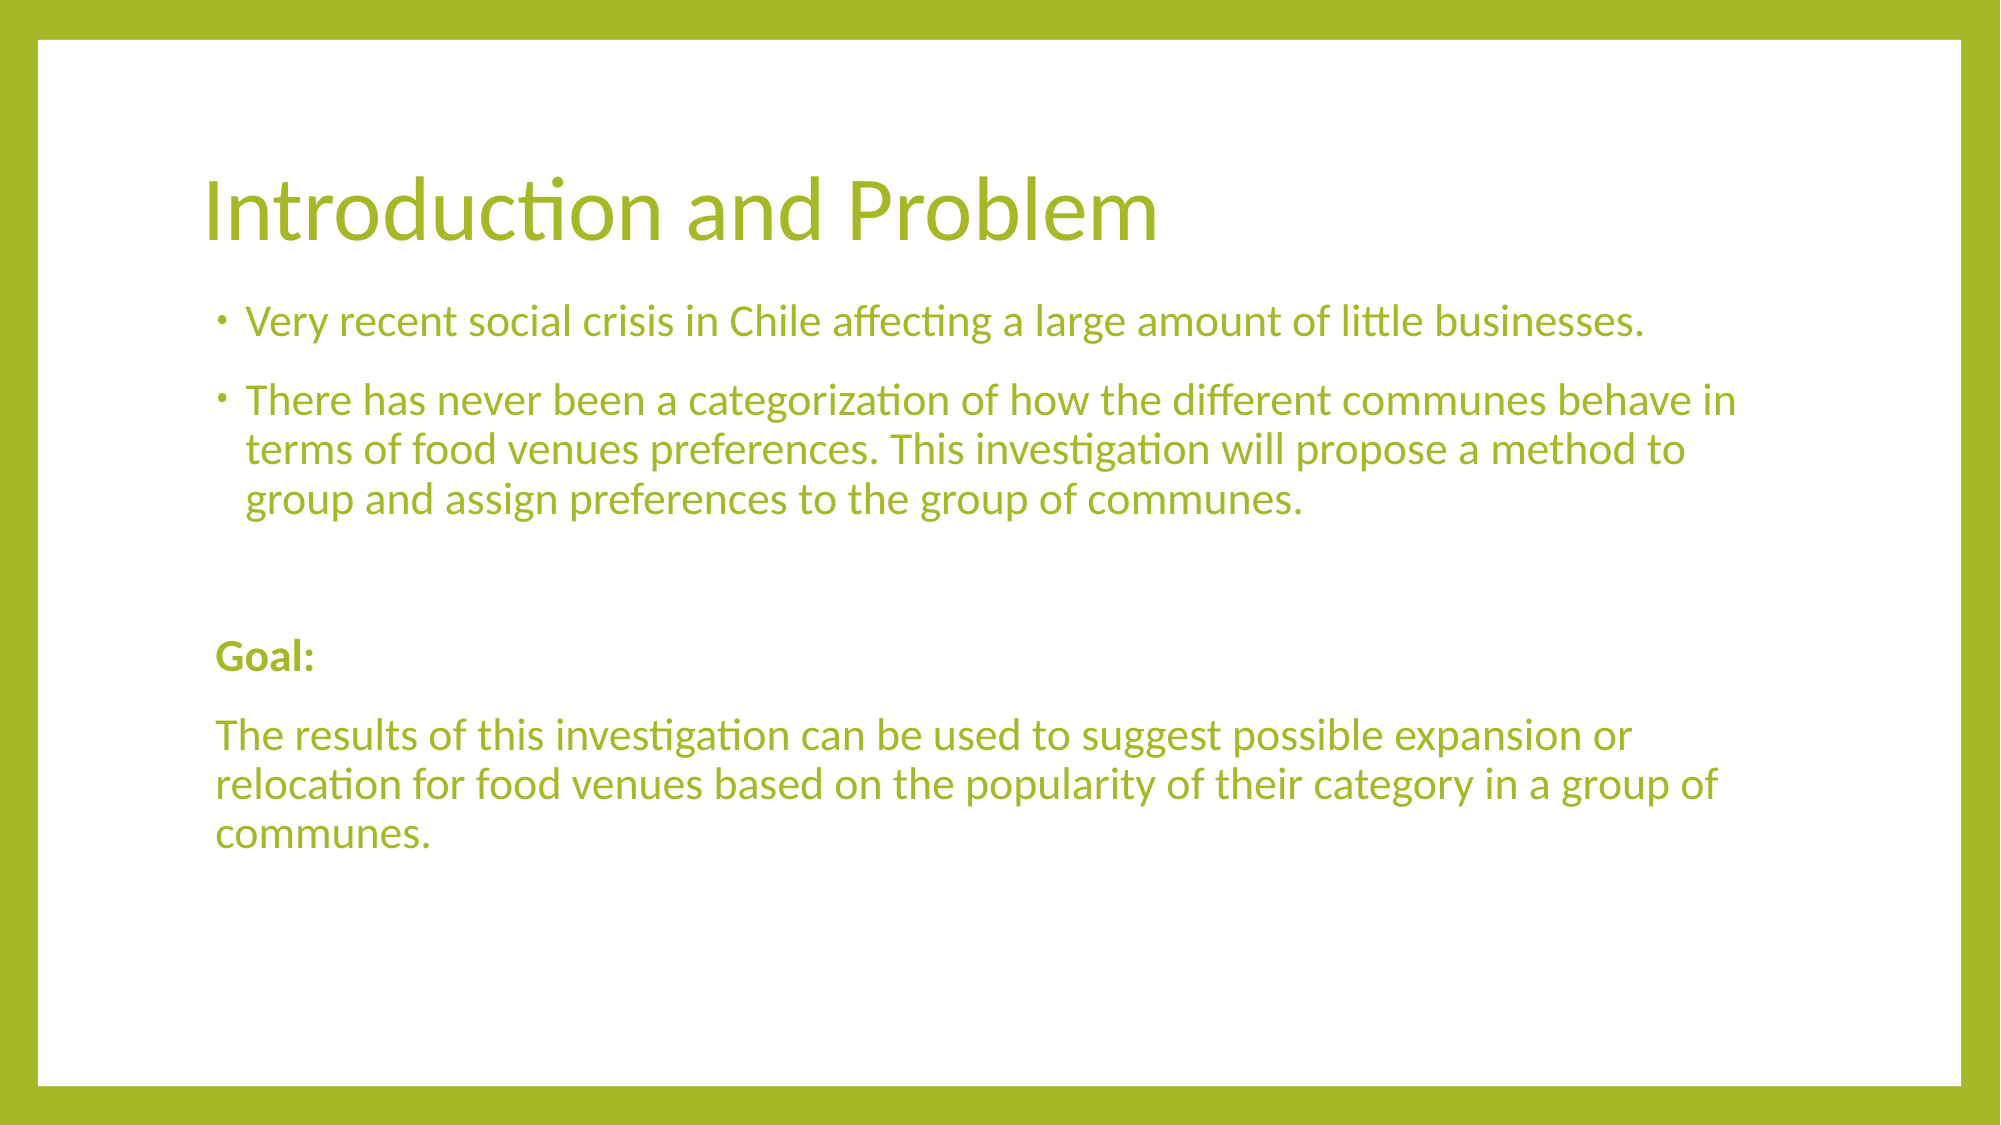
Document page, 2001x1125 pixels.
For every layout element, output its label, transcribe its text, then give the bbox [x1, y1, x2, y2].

list Very recent social crisis in Chile affecting a large amount of little businesses. There has never been a categorization of how the different communes behave in terms of food venues preferences. This investigation will propose a method to group and assign preferences to the group of communes. Goal: The results of this investigation can be used to suggest possible expansion or relocation for food venues based on the popularity of their category in a group of communes. [192, 289, 1813, 953]
title Introduction and Problem [187, 99, 1808, 323]
